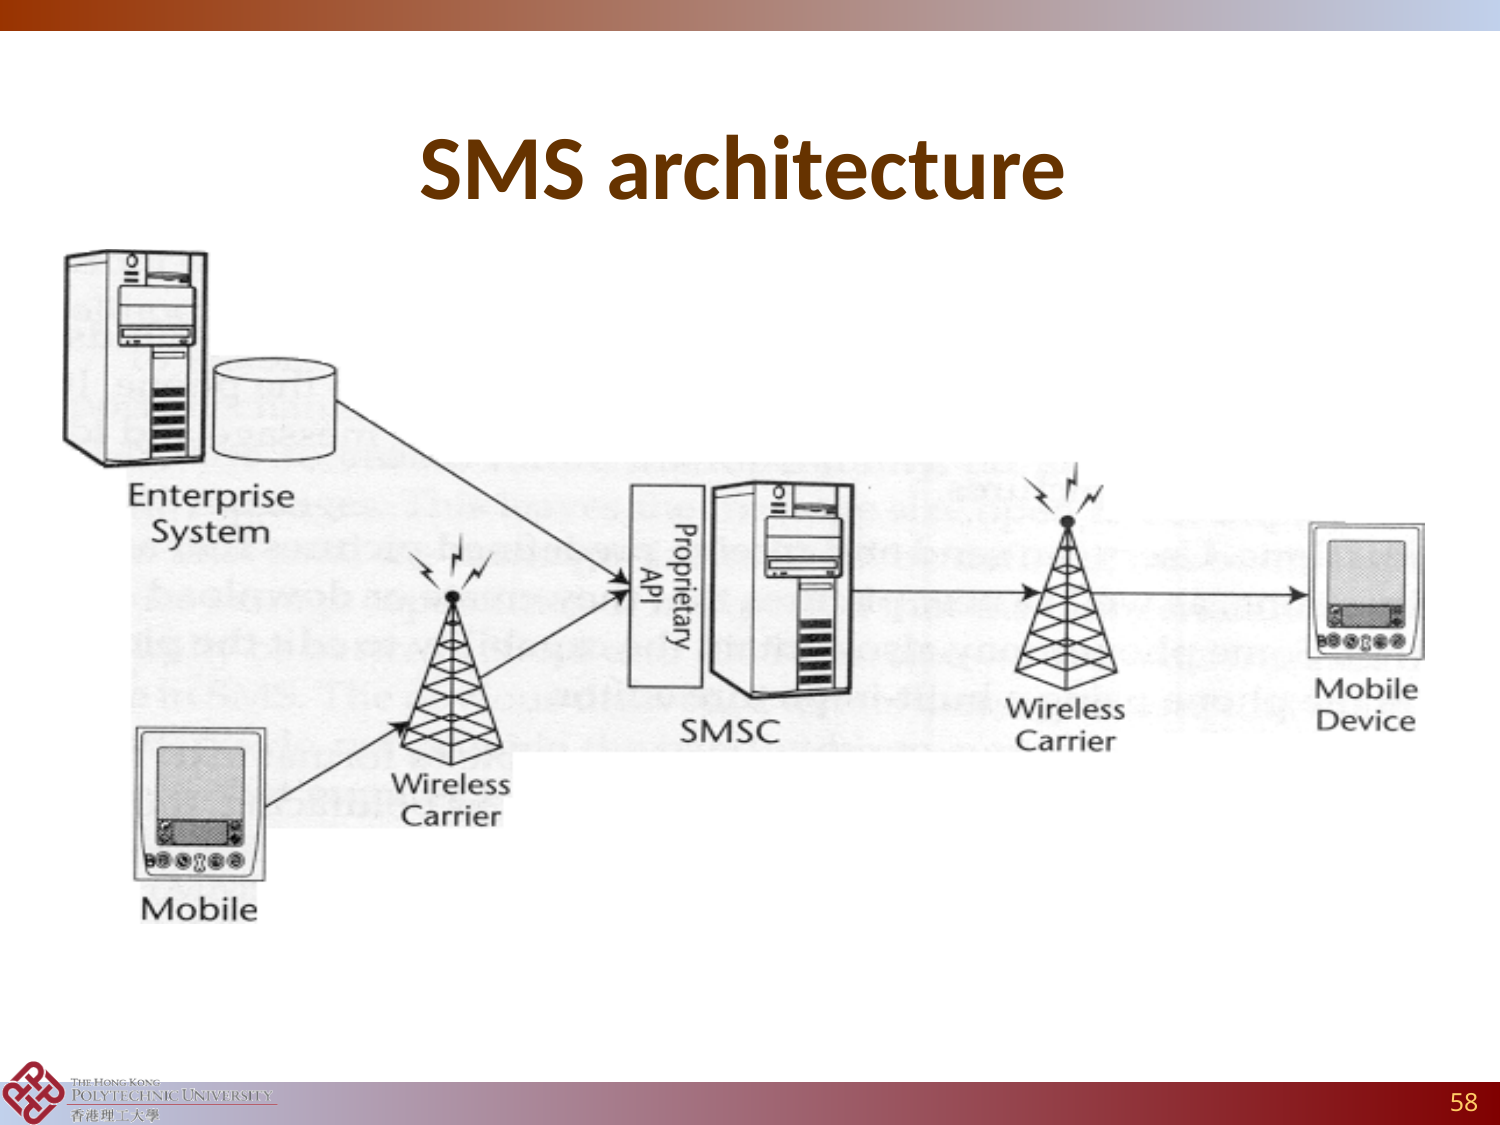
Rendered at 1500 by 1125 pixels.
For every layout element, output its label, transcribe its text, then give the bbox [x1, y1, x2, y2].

picture [0, 1061, 278, 1125]
title SMS architecture [37, 99, 1450, 200]
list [62, 249, 1426, 924]
